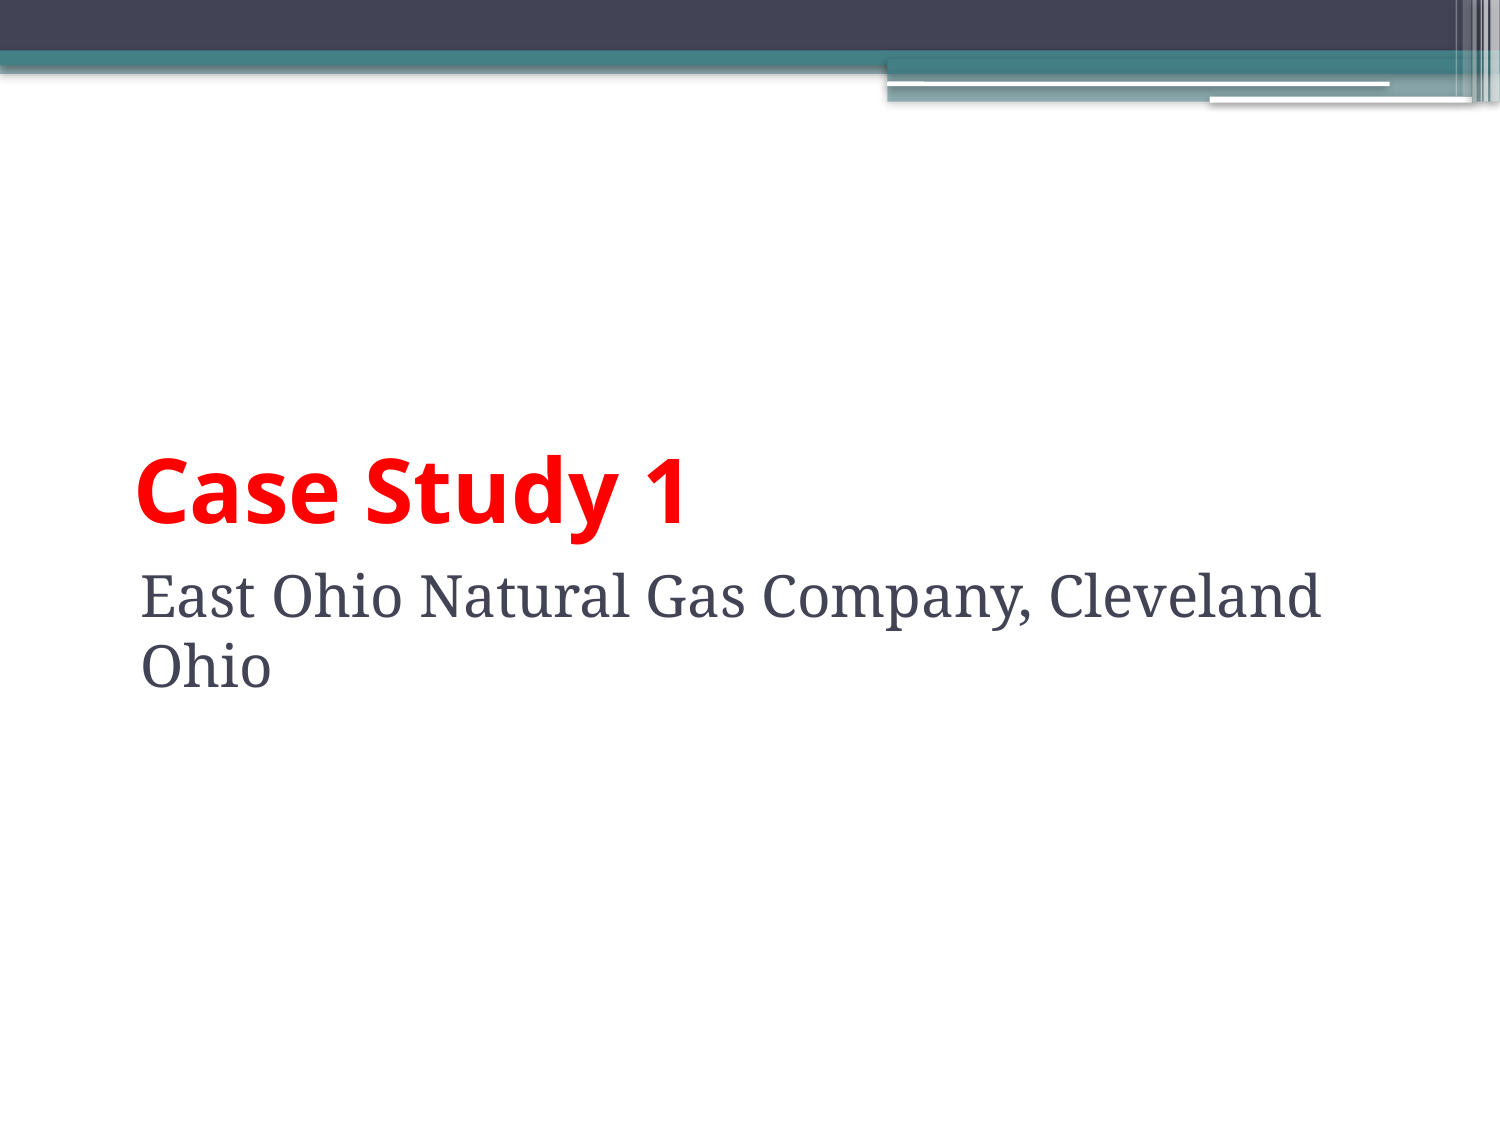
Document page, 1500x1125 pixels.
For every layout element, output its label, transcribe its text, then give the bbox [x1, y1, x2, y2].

list East Ohio Natural Gas Company, Cleveland Ohio [118, 552, 1394, 800]
title Case Study 1 [118, 324, 1394, 549]
